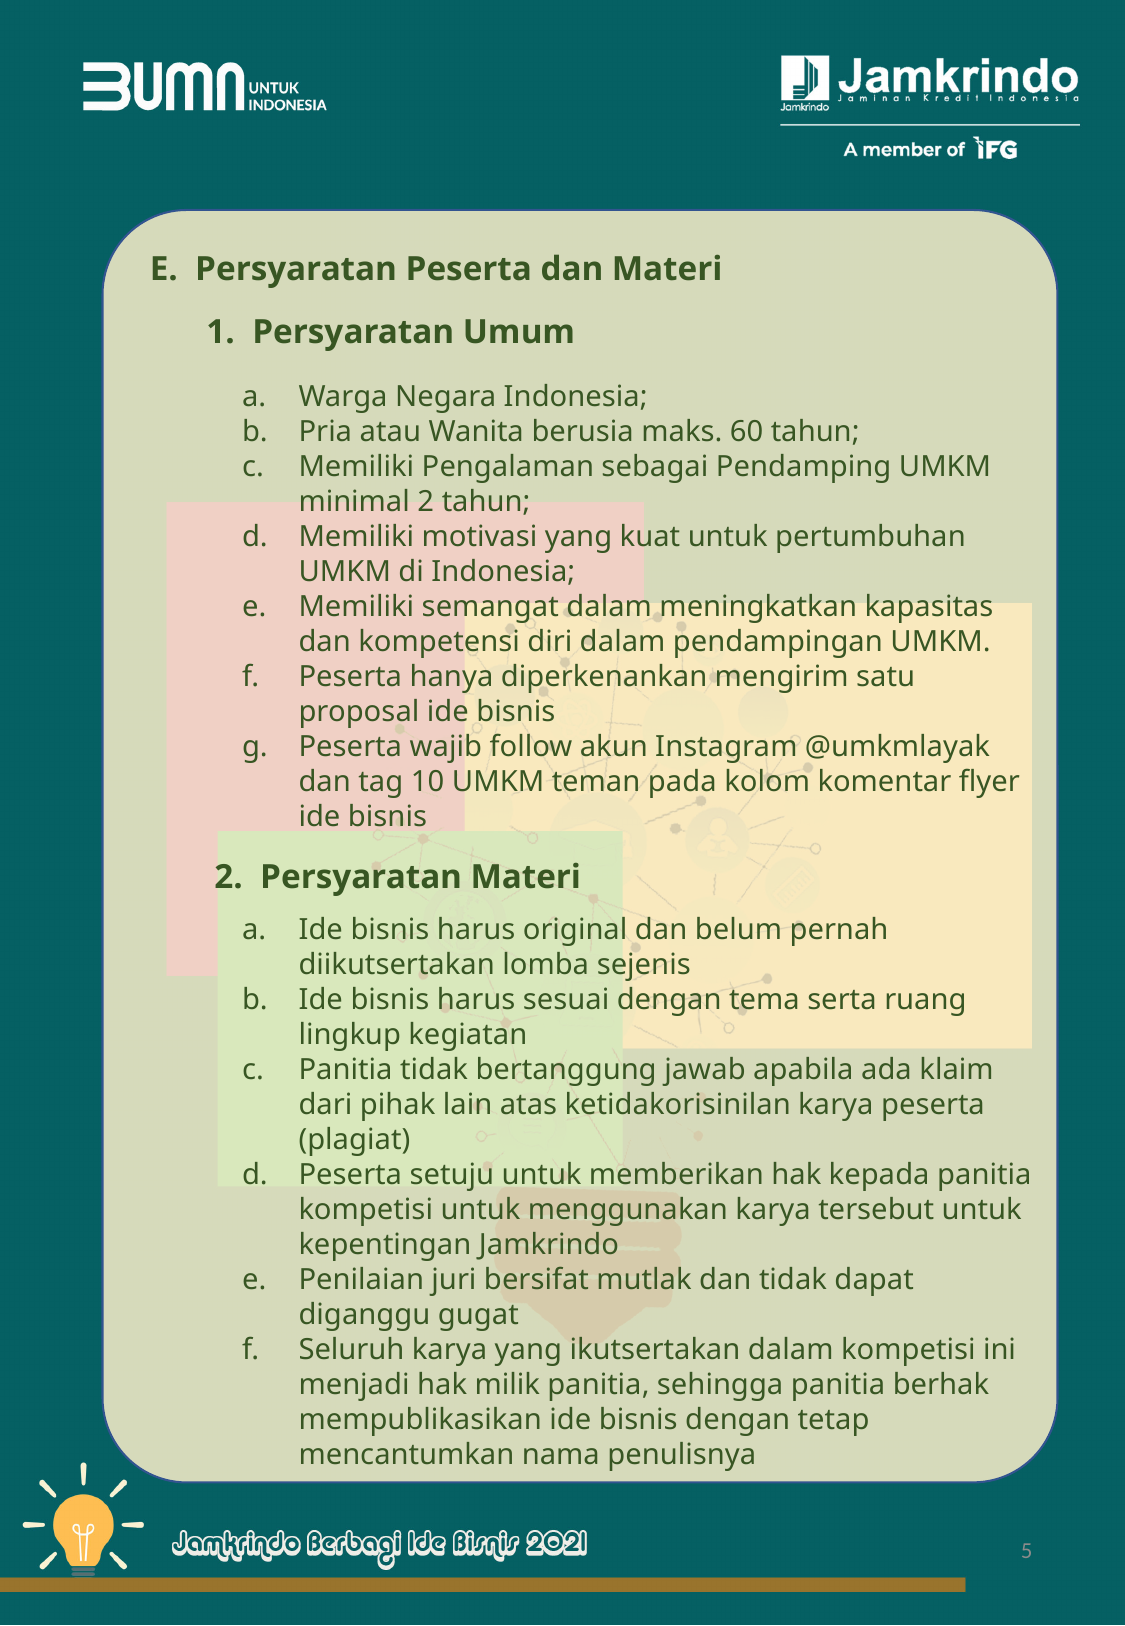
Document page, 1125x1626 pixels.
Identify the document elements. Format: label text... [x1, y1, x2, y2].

picture [0, 0, 1125, 1625]
text_box Ide bisnis harus original dan belum pernah diikutsertakan lomba sejenis Ide bisnis harus sesuai dengan tema serta ruang lingkup kegiatan Panitia tidak bertanggung jawab apabila ada klaim dari pihak lain atas ketidakorisinilan karya peserta (plagiat) Peserta setuju untuk memberikan hak kepada panitia kompetisi untuk menggunakan karya tersebut untuk kepentingan Jamkrindo Penilaian juri bersifat mutlak dan tidak dapat diganggu gugat Seluruh karya yang ikutsertakan dalam kompetisi ini menjadi hak milik panitia, sehingga panitia berhak mempublikasikan ide bisnis dengan tetap mencantumkan nama penulisnya [227, 903, 1048, 1478]
text_box Warga Negara Indonesia; Pria atau Wanita berusia maks. 60 tahun; Memiliki Pengalaman sebagai Pendamping UMKM minimal 2 tahun; Memiliki motivasi yang kuat untuk pertumbuhan UMKM di Indonesia; Memiliki semangat dalam meningkatkan kapasitas dan kompetensi diri dalam pendampingan UMKM. Peserta hanya diperkenankan mengirim satu proposal ide bisnis Peserta wajib follow akun Instagram @umkmlayak dan tag 10 UMKM teman pada kolom komentar flyer ide bisnis [227, 370, 1048, 892]
text_box 1. Persyaratan Umum [191, 300, 591, 358]
slide_number 5 [794, 1506, 1048, 1593]
text_box E. Persyaratan Peserta dan Materi [134, 236, 739, 295]
text_box 2. Persyaratan Materi [199, 845, 597, 903]
text_box [101, 208, 1059, 1484]
